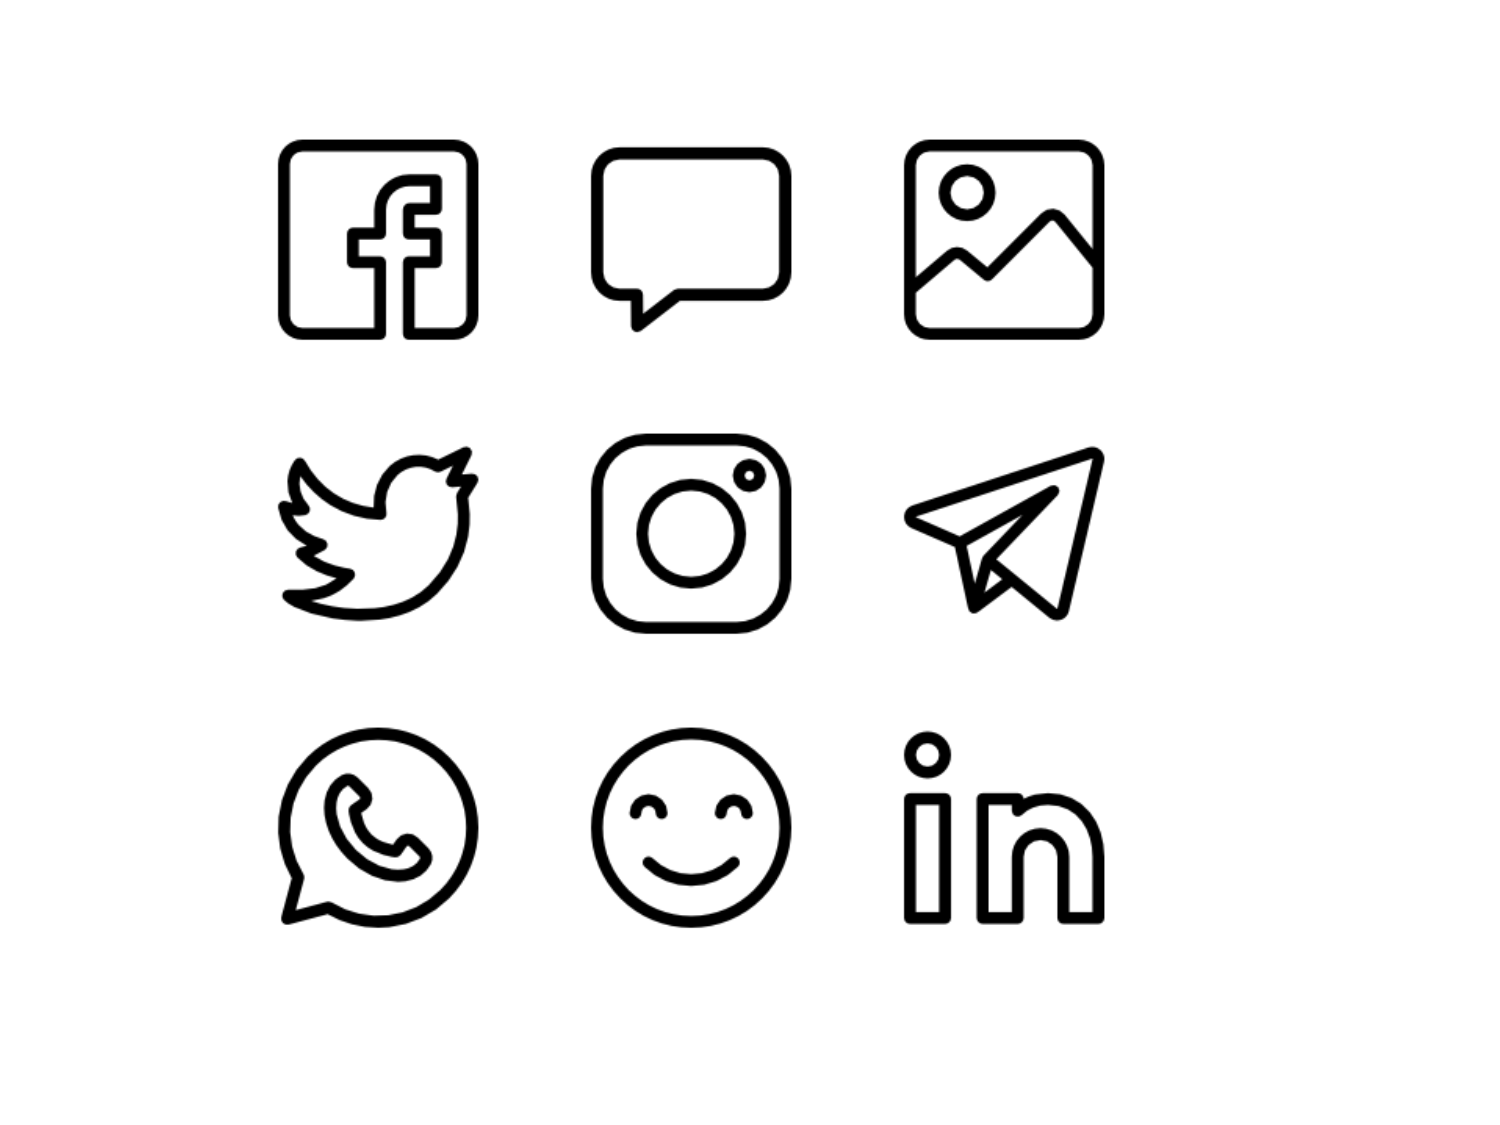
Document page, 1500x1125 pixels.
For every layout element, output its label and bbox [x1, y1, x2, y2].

picture [222, 93, 1161, 976]
